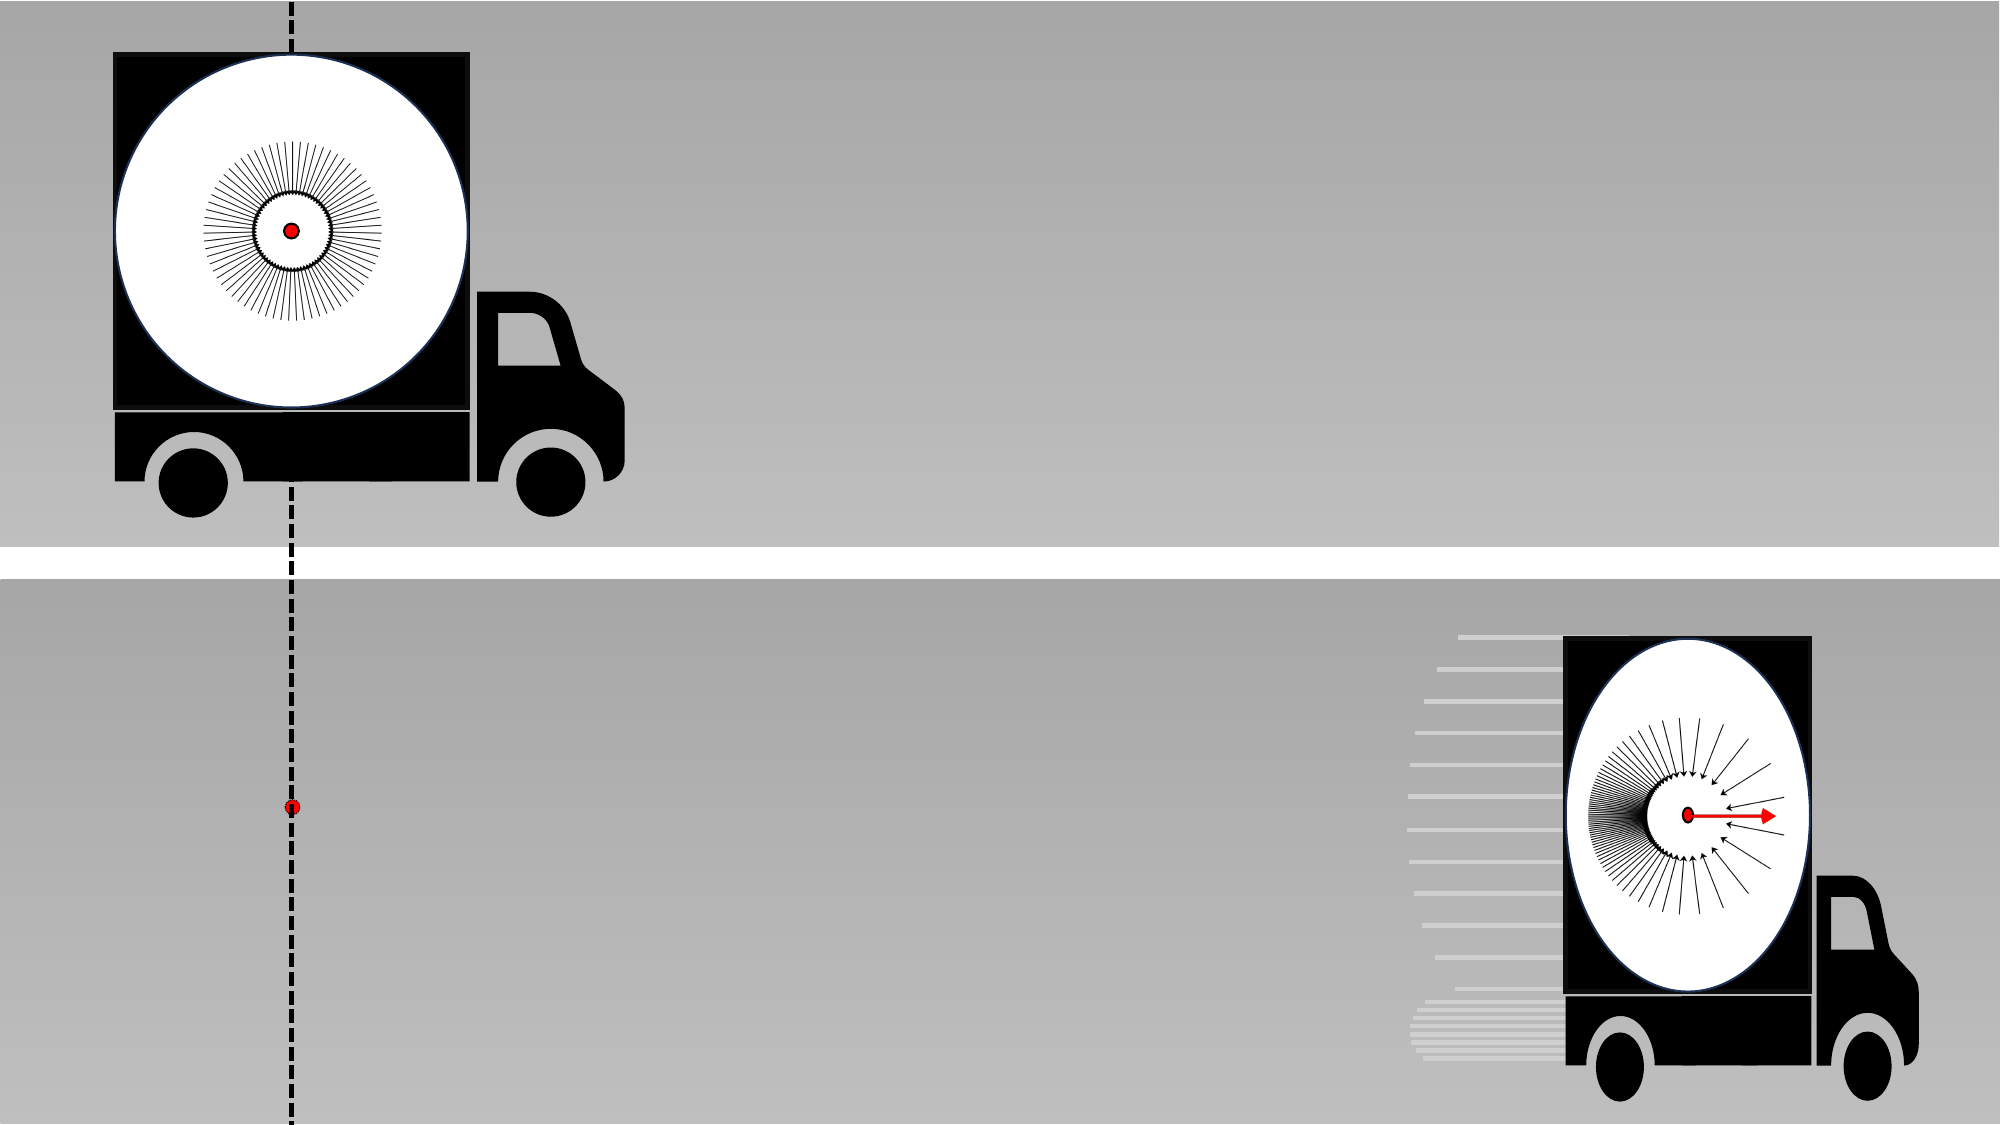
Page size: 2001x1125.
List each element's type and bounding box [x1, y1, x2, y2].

text_box [0, 1, 2000, 1125]
